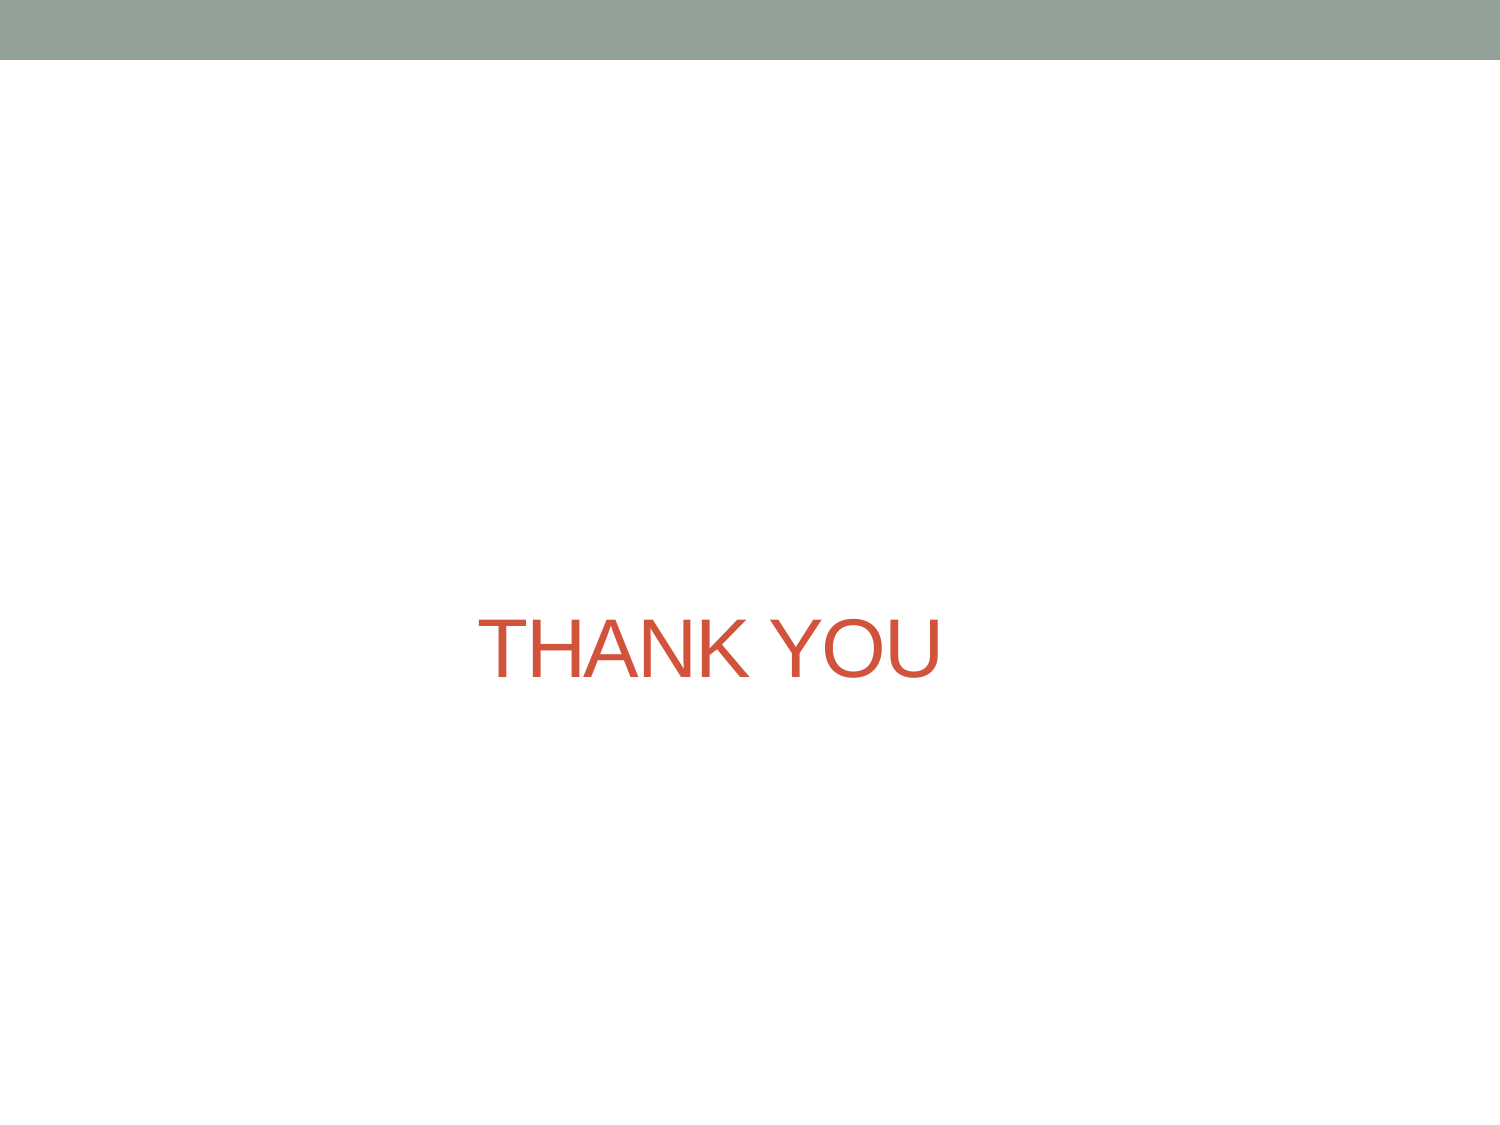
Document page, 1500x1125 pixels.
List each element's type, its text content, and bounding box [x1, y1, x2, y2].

title THANK YOU [462, 563, 1500, 726]
